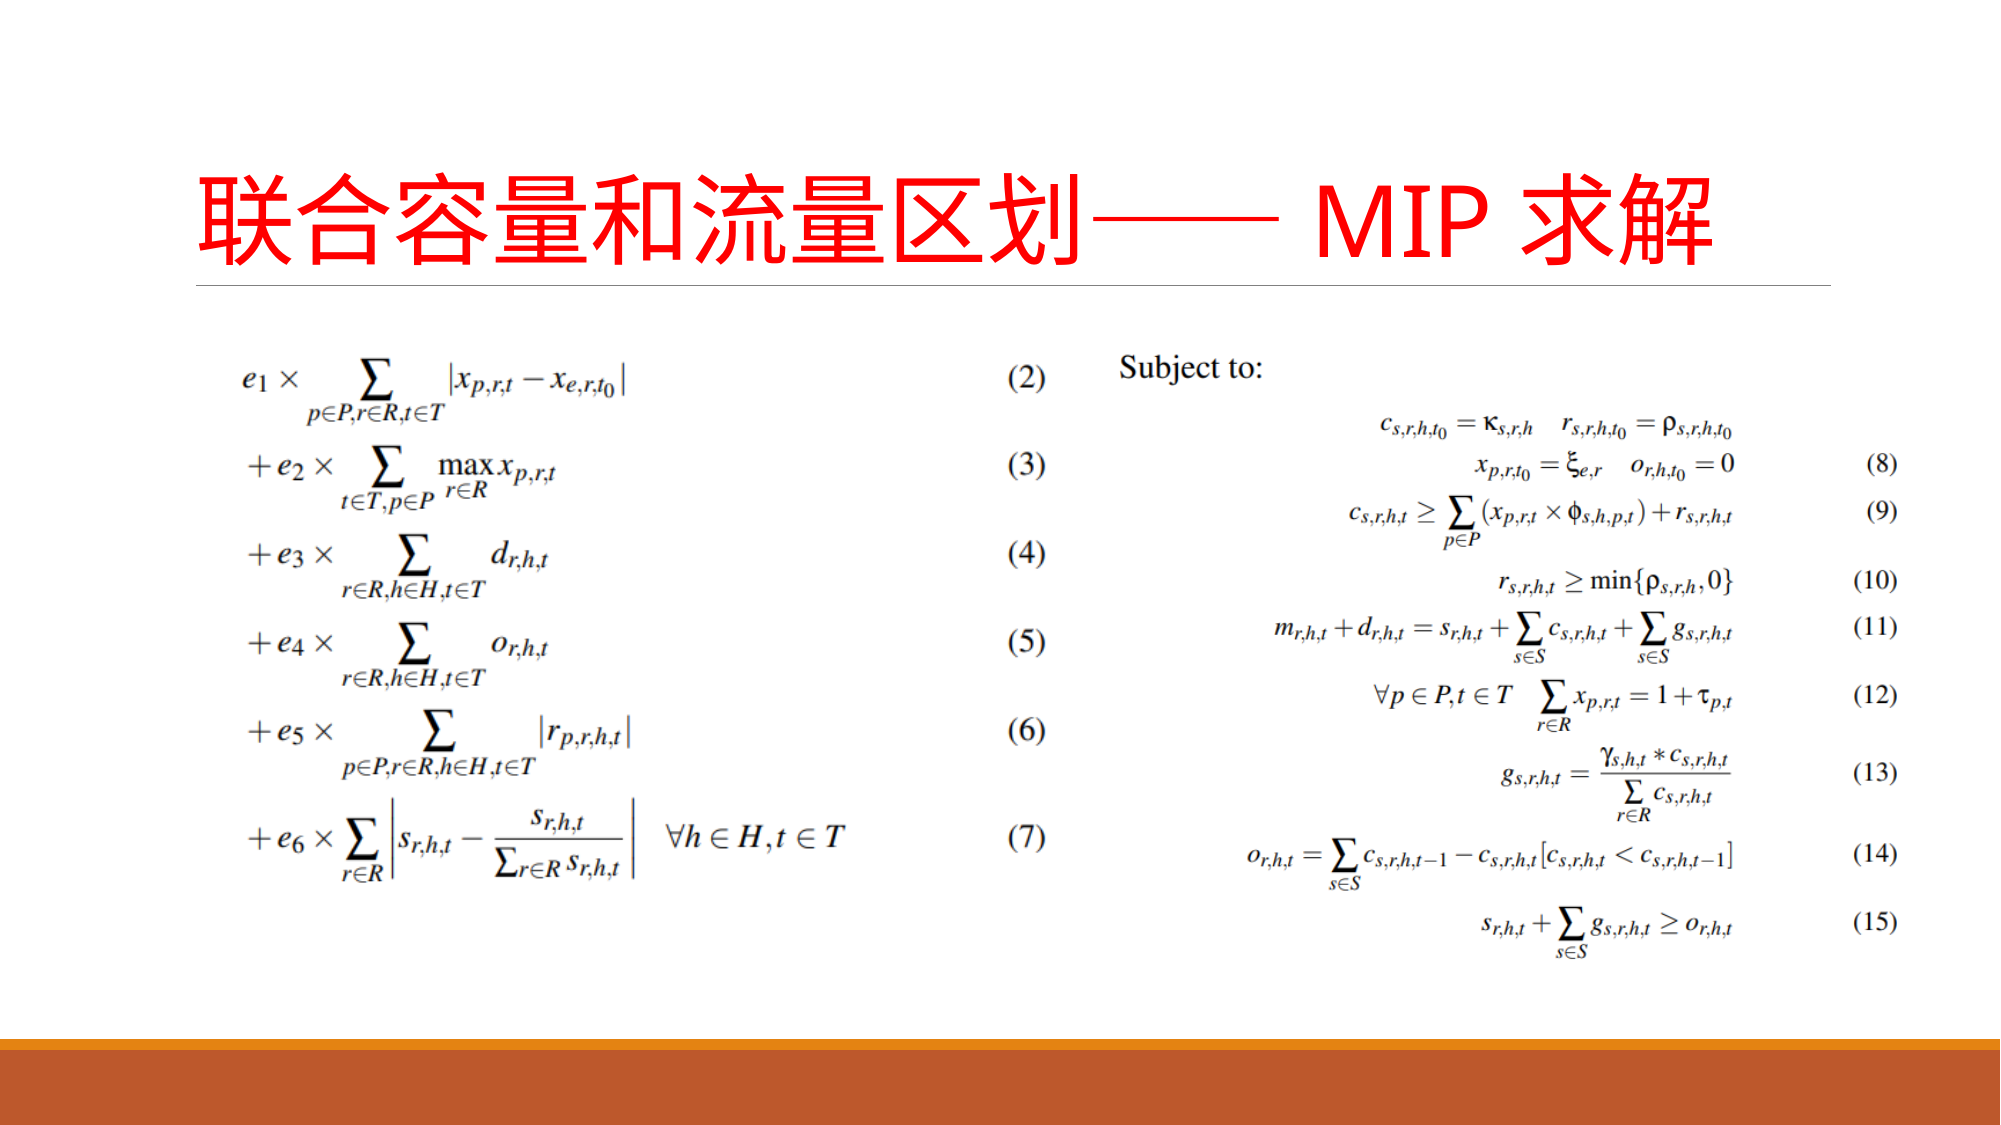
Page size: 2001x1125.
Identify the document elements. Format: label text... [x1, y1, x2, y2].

picture [1074, 341, 2000, 967]
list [90, 341, 1073, 891]
title 联合容量和流量区划——MIP求解 [180, 47, 1830, 285]
